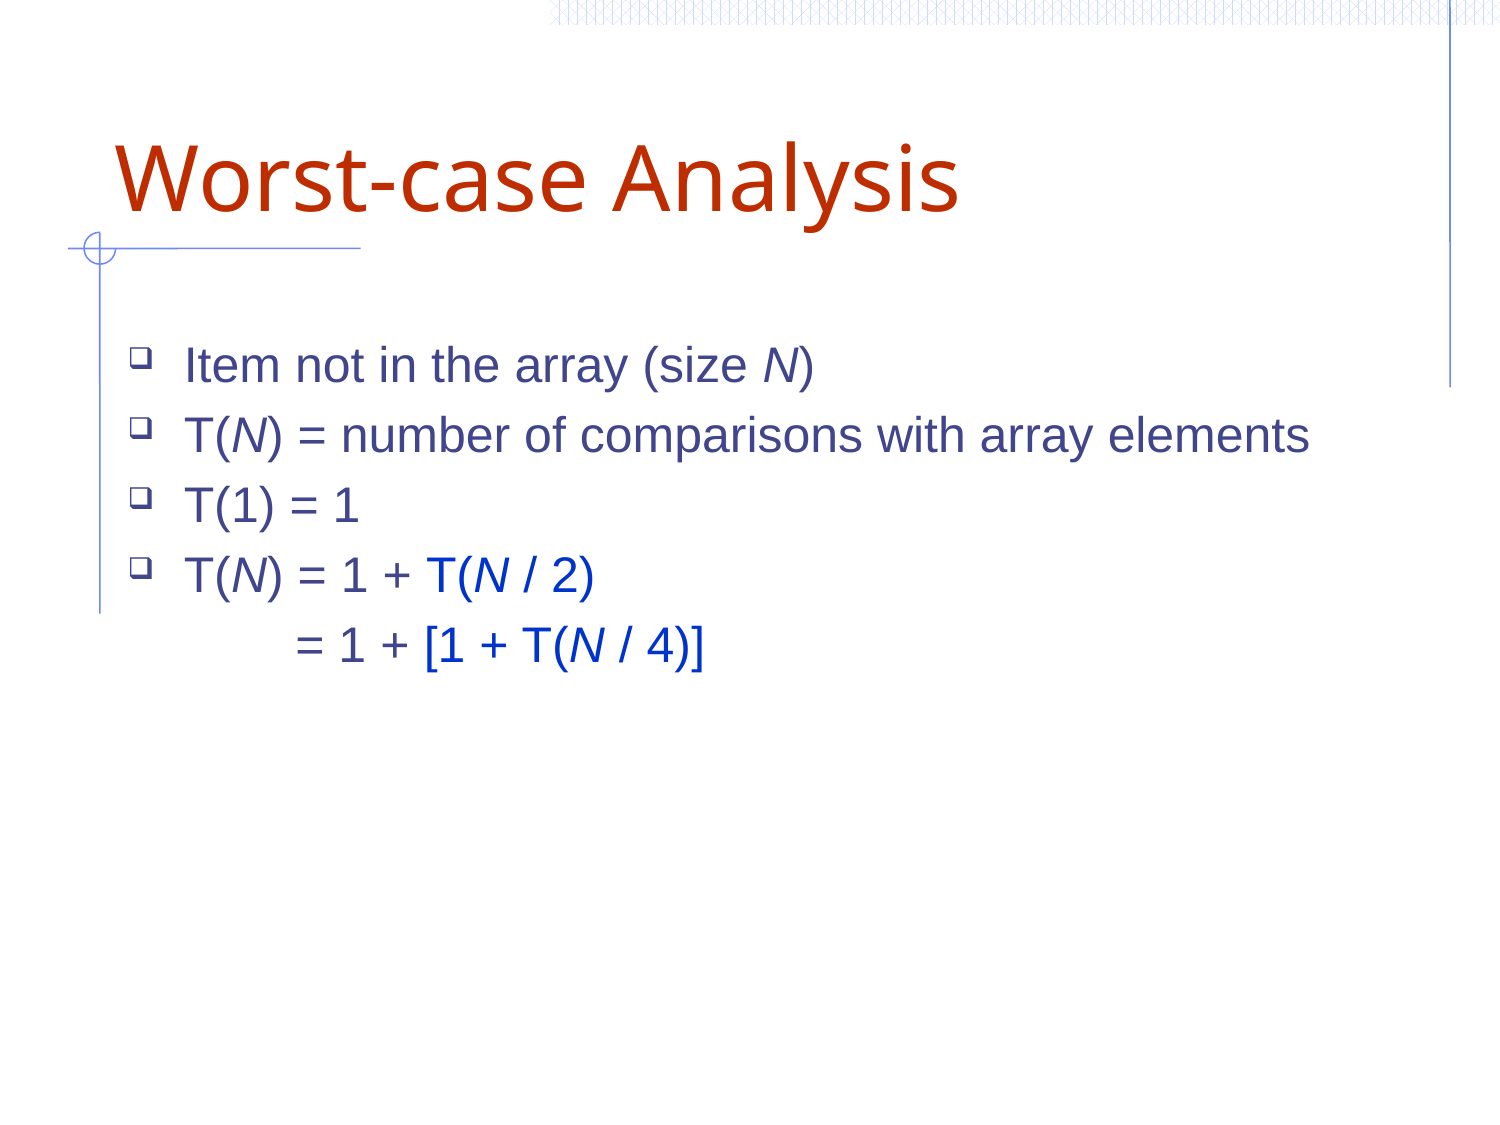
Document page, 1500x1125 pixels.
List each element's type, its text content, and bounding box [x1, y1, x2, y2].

list Item not in the array (size N) T(N) = number of comparisons with array elements T(1) = 1 T(N) = 1 + T(N / 2) = 1 + [1 + T(N / 4)] [112, 324, 1400, 1055]
title Worst-case Analysis [99, 50, 1375, 238]
